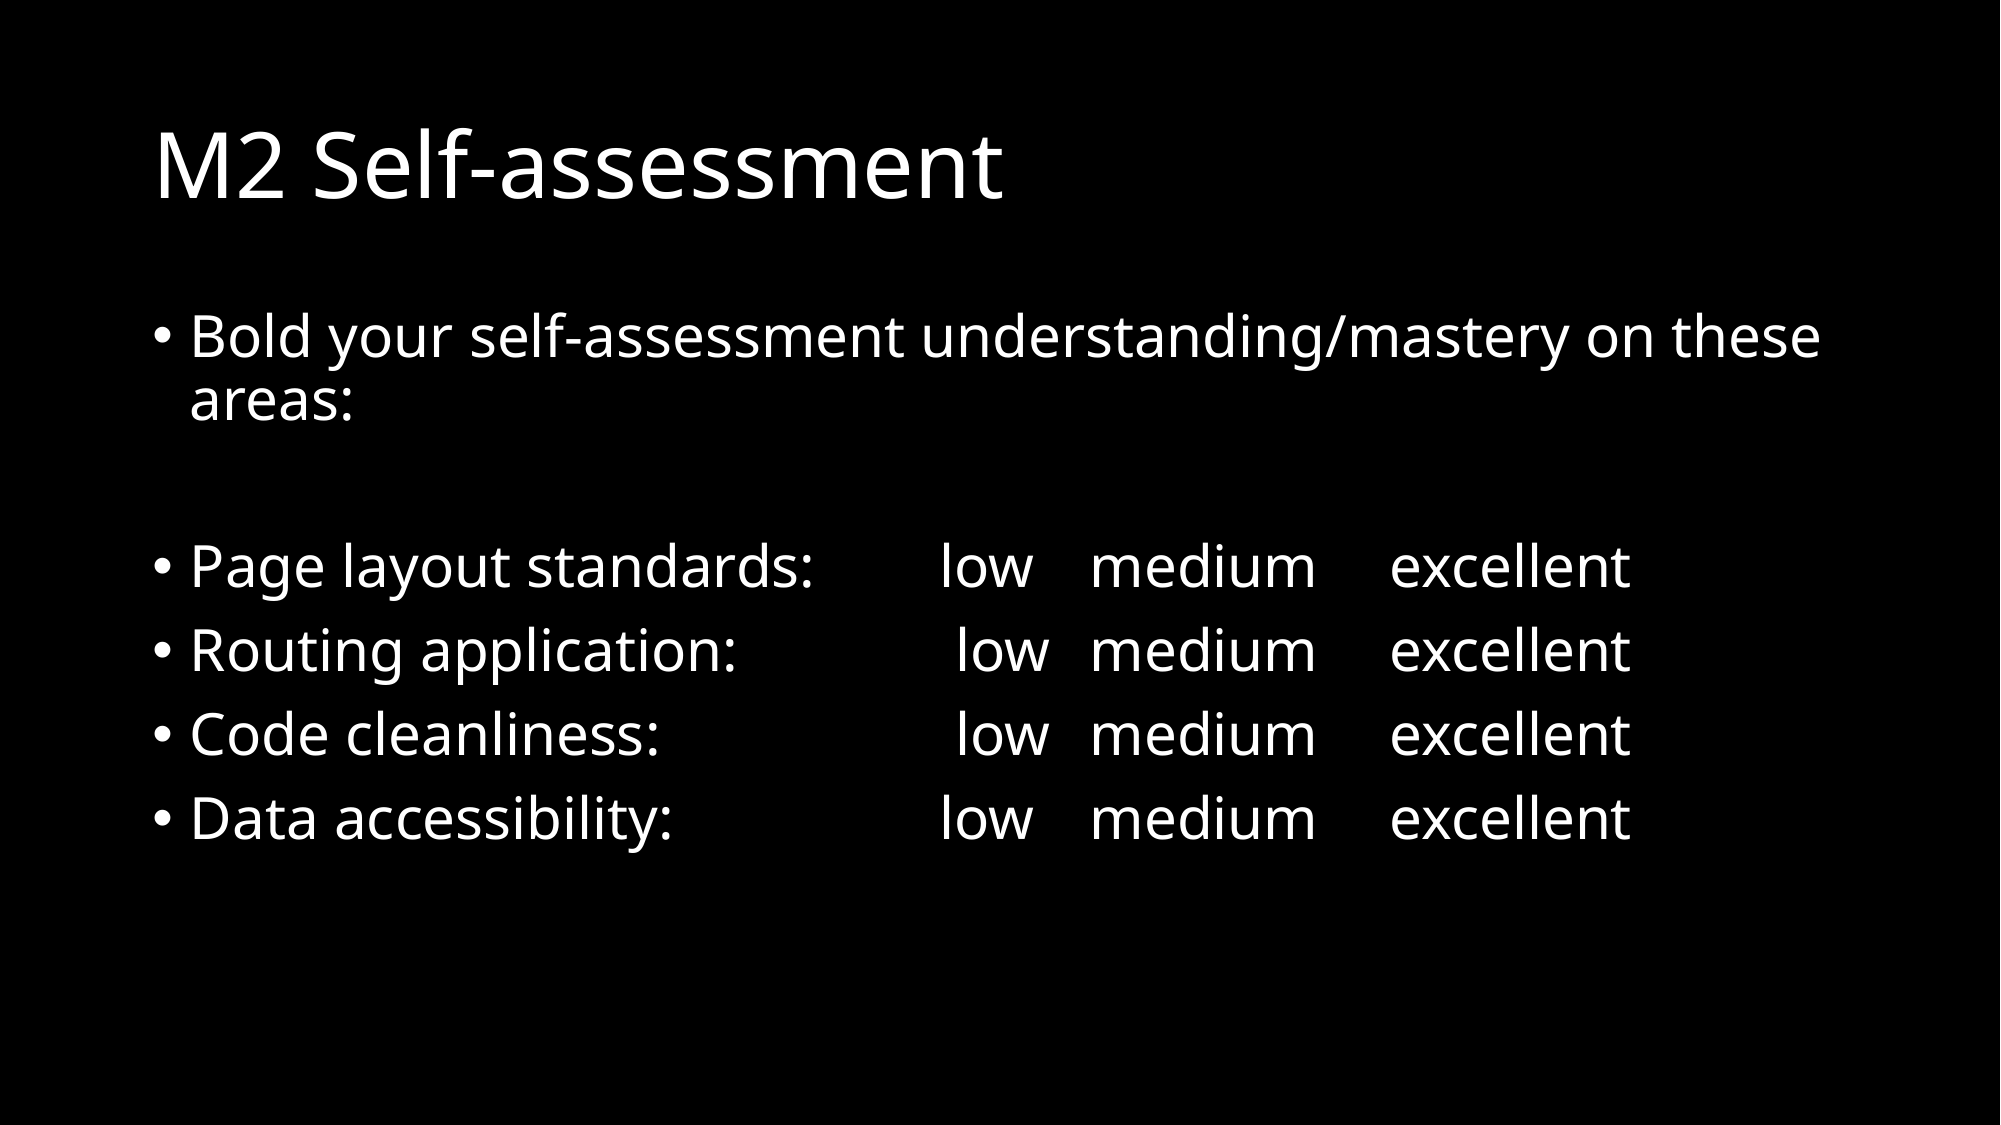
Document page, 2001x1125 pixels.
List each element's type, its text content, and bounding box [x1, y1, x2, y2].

list Bold your self-assessment understanding/mastery on these areas: Page layout standards: low medium excellent Routing application: low medium excellent Code cleanliness: low medium excellent Data accessibility: low medium excellent [137, 299, 1863, 1014]
title M2 Self-assessment [137, 59, 1863, 278]
